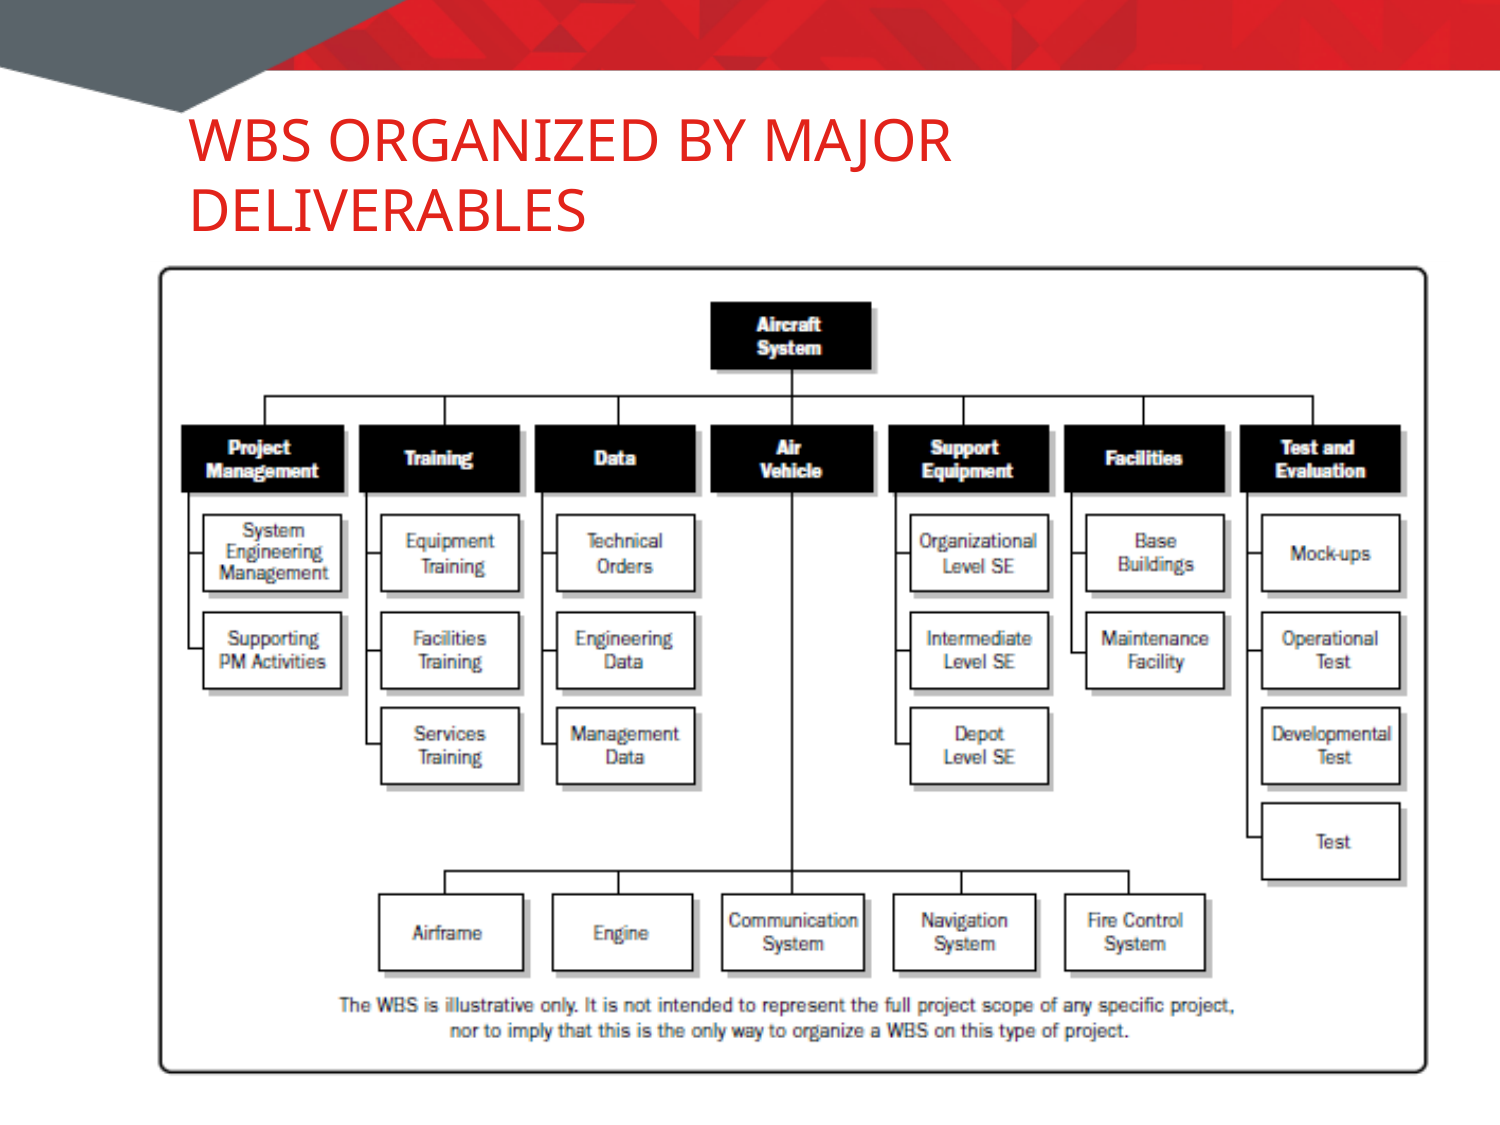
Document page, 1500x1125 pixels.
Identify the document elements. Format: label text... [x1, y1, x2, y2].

title WBS Organized by Major Deliverables [188, 55, 1235, 244]
picture [0, 0, 1500, 114]
picture [0, 260, 1500, 1125]
